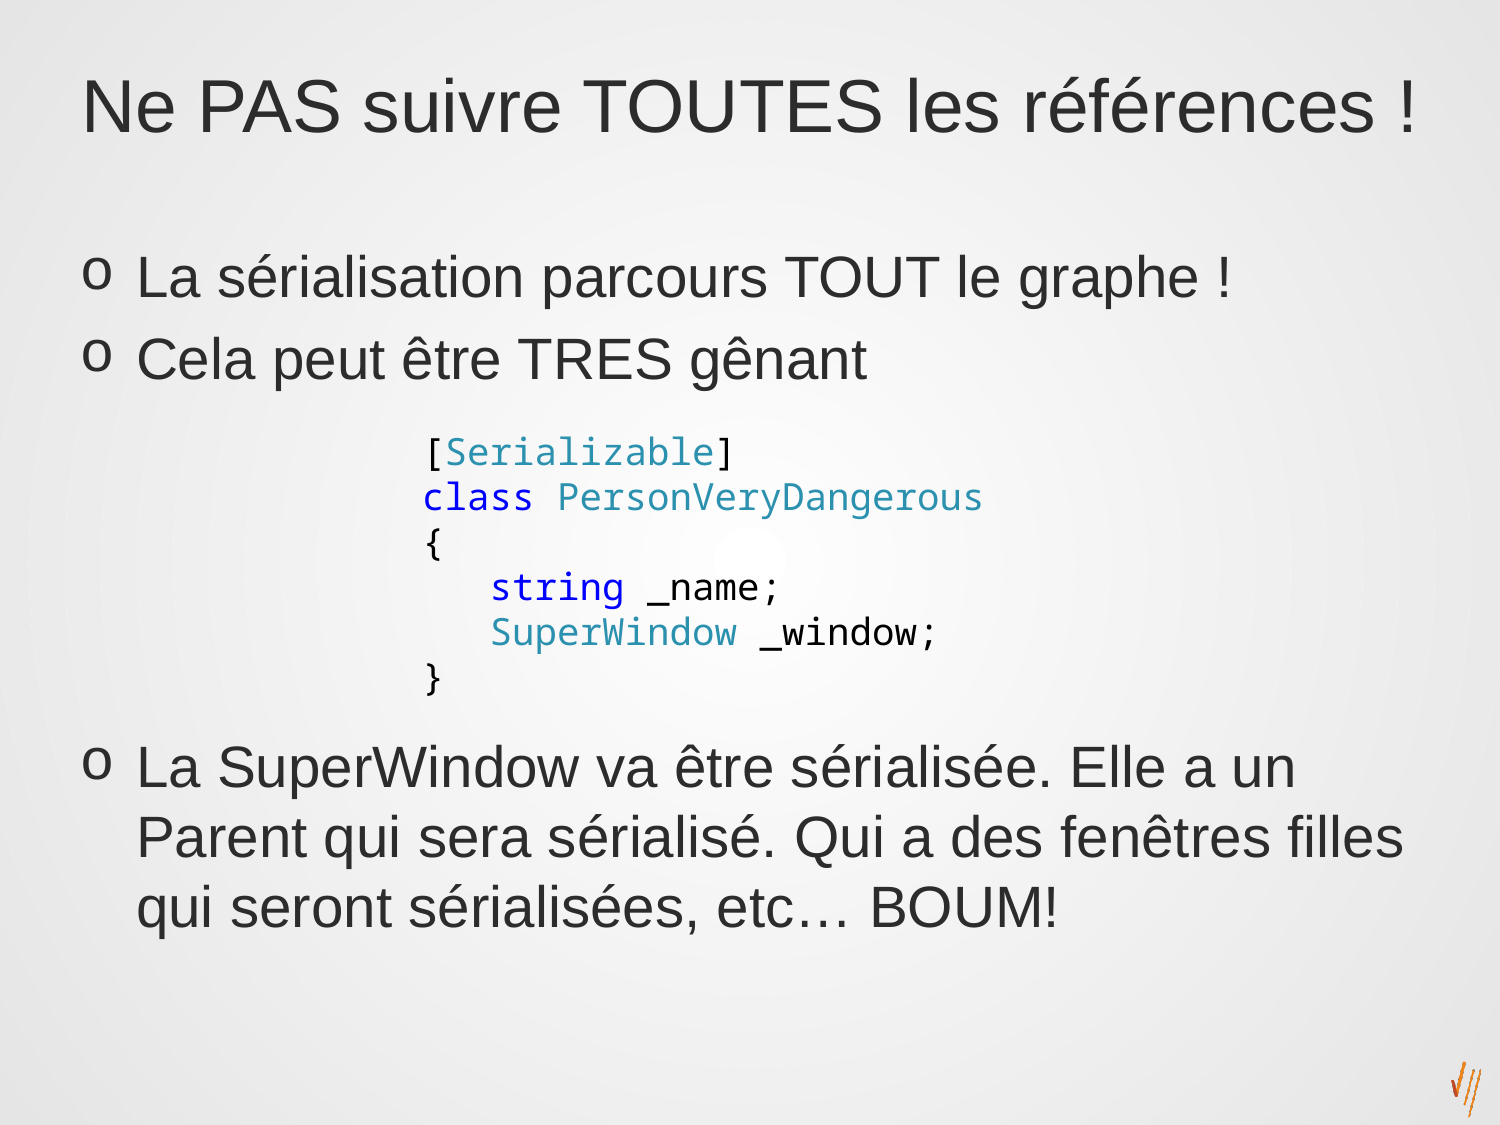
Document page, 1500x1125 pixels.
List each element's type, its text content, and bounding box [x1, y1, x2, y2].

picture [1435, 1058, 1498, 1121]
list La sérialisation parcours TOUT le graphe ! Cela peut être TRES gênant La SuperWindow va être sérialisée. Elle a un Parent qui sera sérialisé. Qui a des fenêtres filles qui seront sérialisées, etc… BOUM! [64, 231, 1471, 445]
title Ne PAS suivre TOUTES les références ! [64, 30, 1436, 180]
text_box [Serializable] class PersonVeryDangerous { string _name; SuperWindow _window; } [407, 420, 1158, 706]
